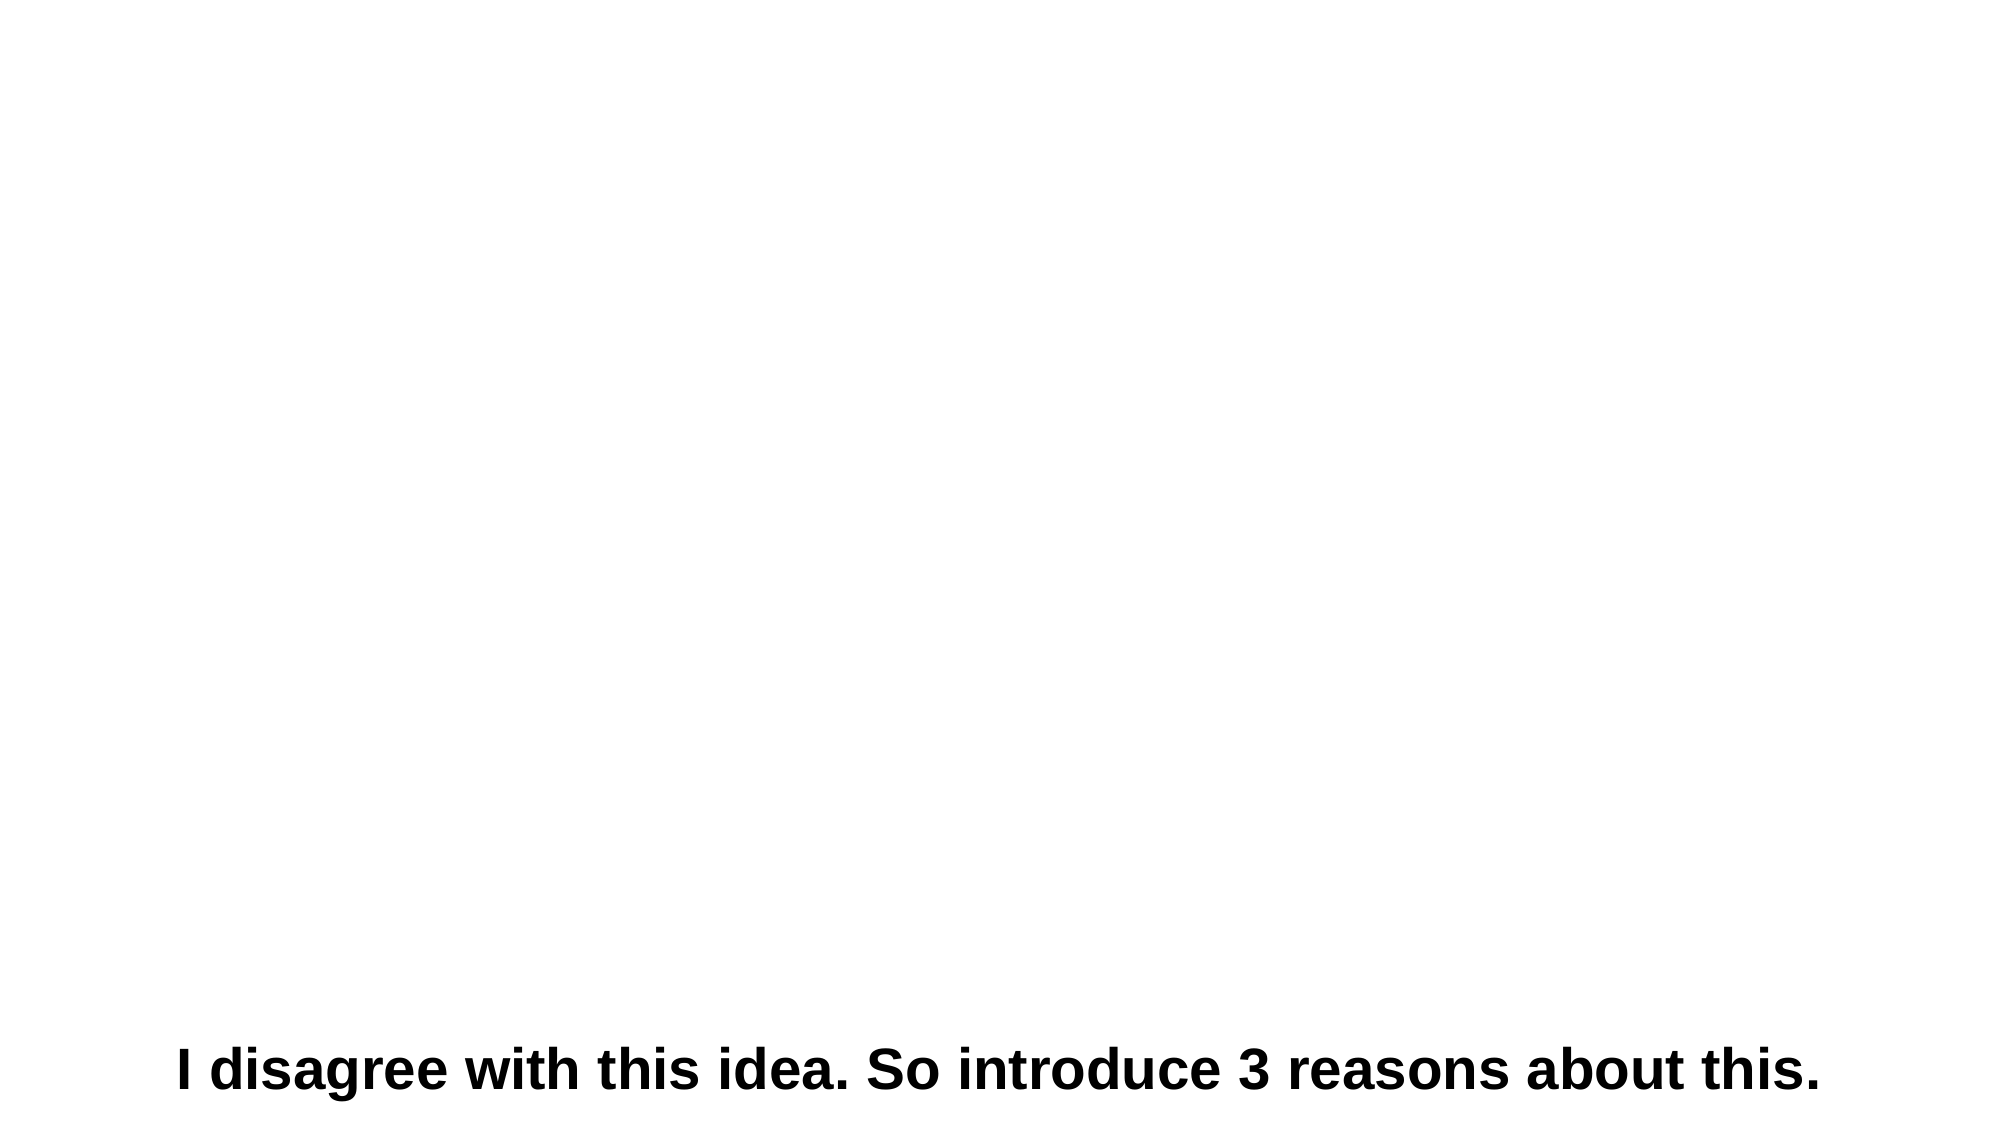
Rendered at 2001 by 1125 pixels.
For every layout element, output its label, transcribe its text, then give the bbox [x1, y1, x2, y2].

text_box I disagree with this idea. So introduce 3 reasons about this. [0, 1023, 2000, 1109]
